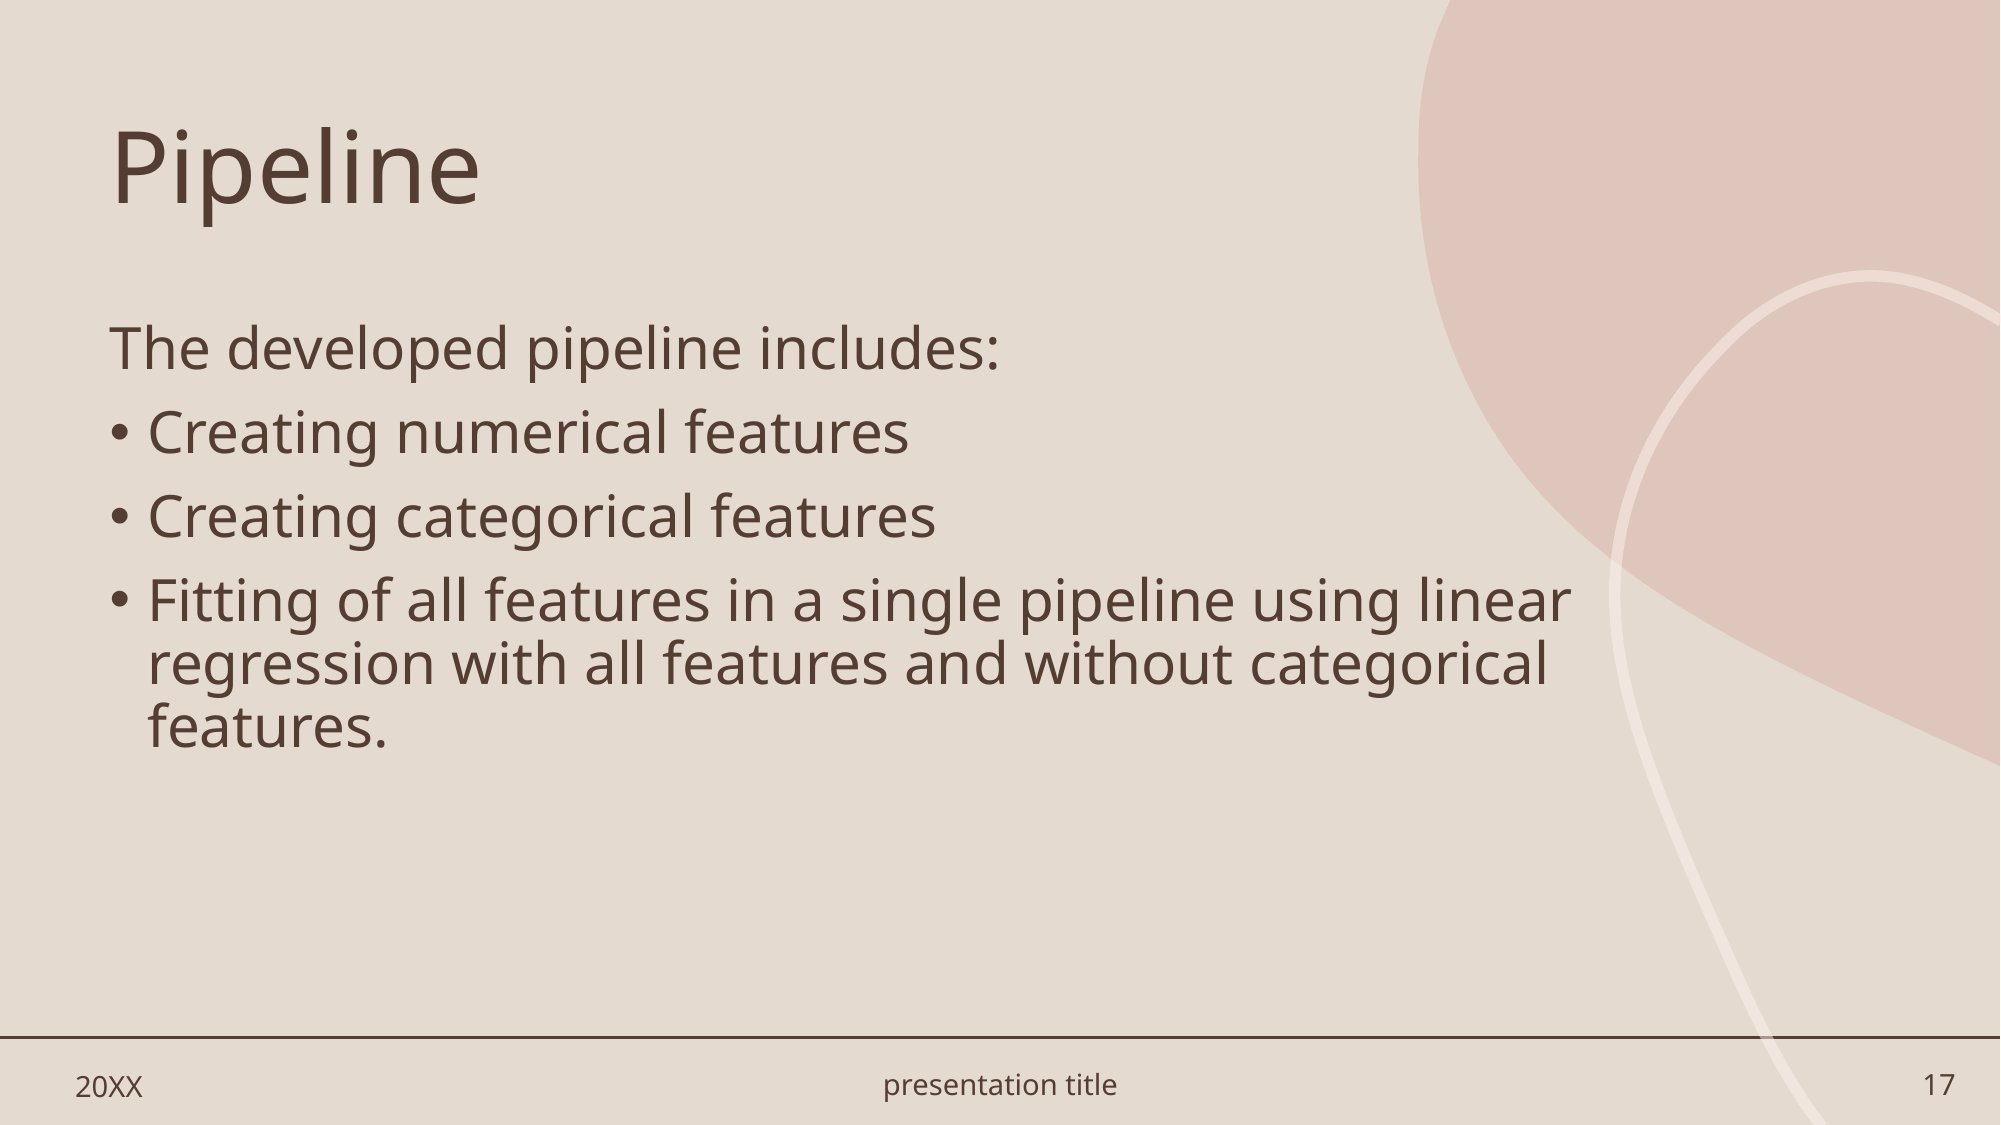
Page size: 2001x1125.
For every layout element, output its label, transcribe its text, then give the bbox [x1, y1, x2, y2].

slide_number 17 [1808, 1060, 1971, 1112]
footer presentation title [718, 1060, 1283, 1112]
slide_number 20XX [60, 1060, 222, 1112]
list The developed pipeline includes: Creating numerical features Creating categorical features Fitting of all features in a single pipeline using linear regression with all features and without categorical features. [94, 311, 1631, 948]
title Pipeline [94, 115, 1820, 227]
